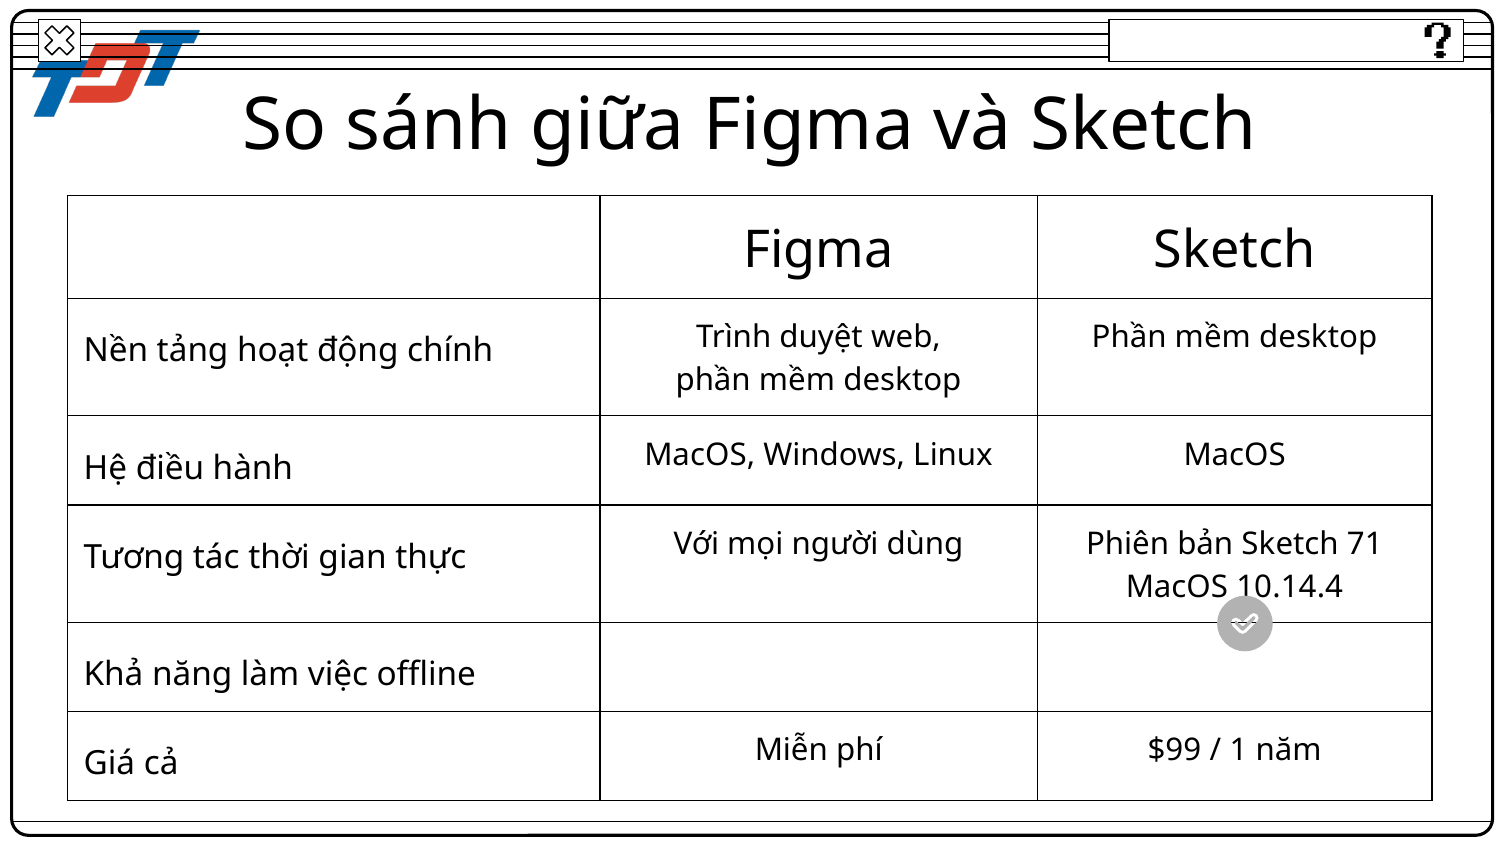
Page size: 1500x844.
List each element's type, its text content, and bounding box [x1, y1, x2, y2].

table_header [68, 196, 599, 298]
table_cell MacOS, Windows, Linux [601, 416, 1037, 504]
table_cell Giá cả [68, 712, 599, 800]
title So sánh giữa Figma và Sketch [118, 72, 1382, 167]
picture [81, 46, 202, 56]
picture [81, 26, 202, 33]
table_cell Khả năng làm việc offline [68, 623, 599, 711]
table_header Sketch [1038, 196, 1431, 298]
table_cell Tương tác thời gian thực [68, 506, 599, 622]
table_cell Phần mềm desktop [1038, 299, 1431, 415]
table_cell [601, 623, 1037, 711]
table_cell Với mọi người dùng [601, 506, 1037, 622]
table_cell Phiên bản Sketch 71 MacOS 10.14.4 [1038, 506, 1431, 622]
table_cell Miễn phí [601, 712, 1037, 800]
table_header Figma [601, 196, 1037, 298]
table_cell $99 / 1 năm [1038, 712, 1431, 800]
picture [32, 58, 202, 68]
picture [81, 35, 202, 45]
table_cell Trình duyệt web, phần mềm desktop [601, 299, 1037, 415]
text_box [1216, 595, 1273, 652]
table_cell [1038, 623, 1431, 711]
picture [32, 70, 202, 120]
picture [32, 26, 38, 33]
table_cell Nền tảng hoạt động chính [68, 299, 599, 415]
table_cell MacOS [1038, 416, 1431, 504]
picture [32, 46, 38, 56]
picture [32, 35, 38, 45]
table_cell Hệ điều hành [68, 416, 599, 504]
